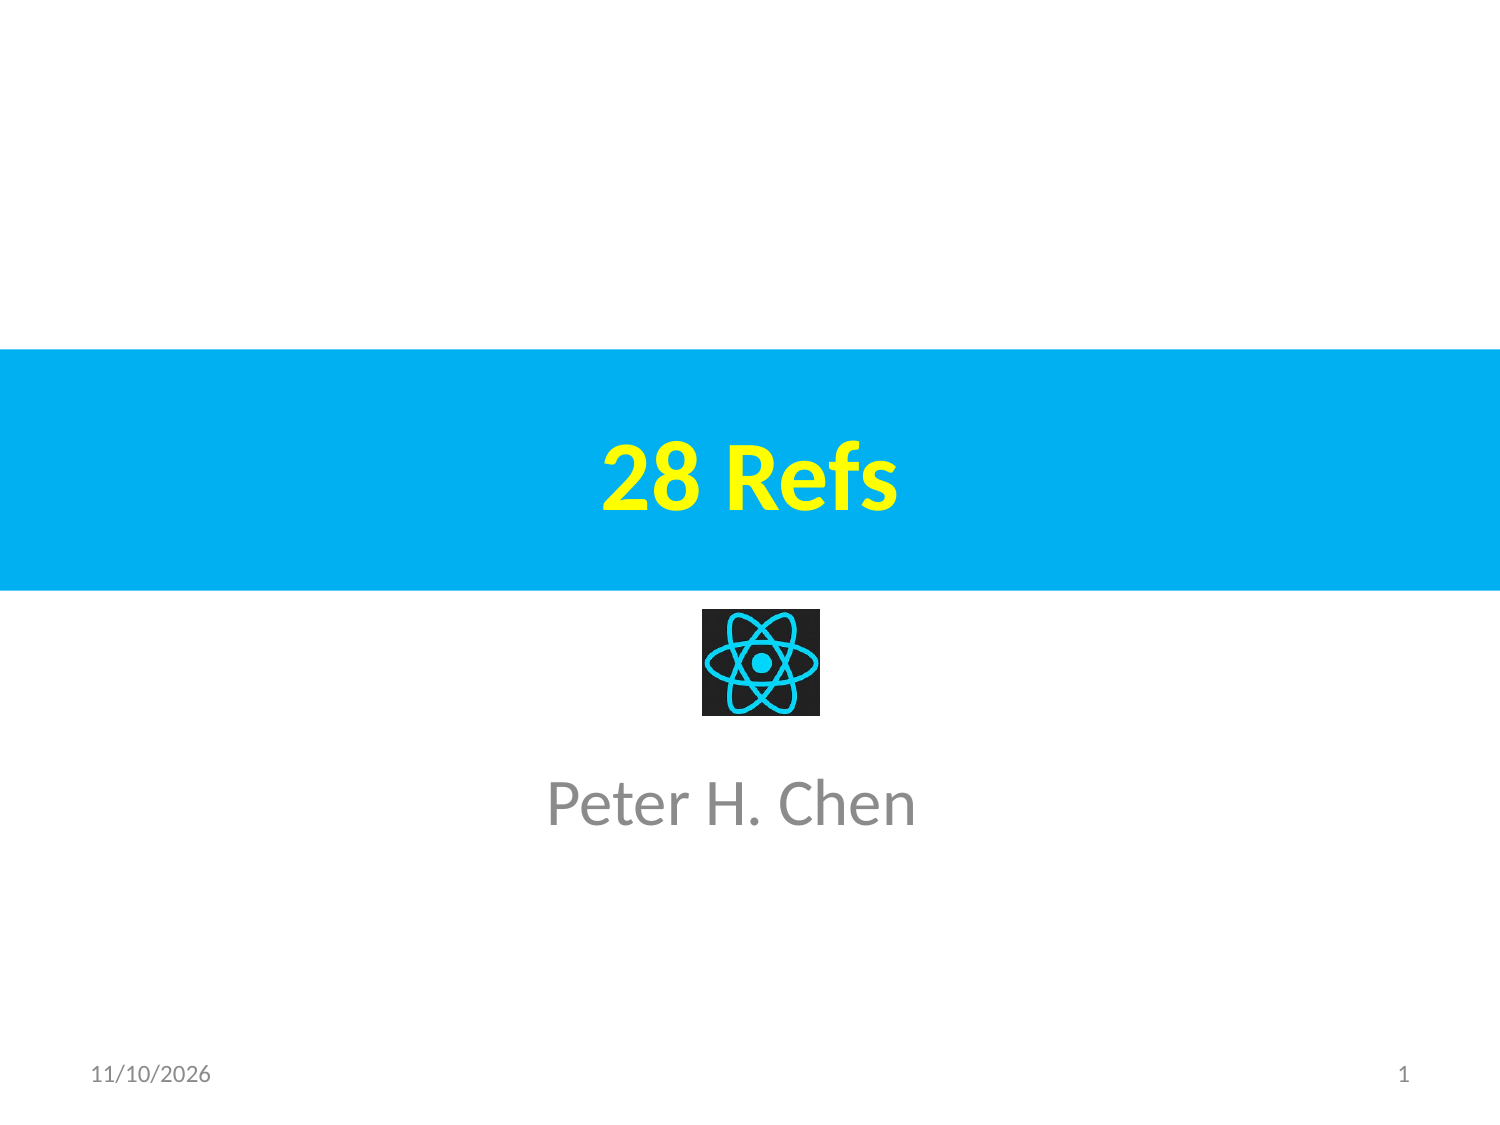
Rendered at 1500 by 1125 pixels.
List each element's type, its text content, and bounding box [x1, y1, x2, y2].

picture [702, 609, 821, 716]
title 28 Refs [0, 349, 1500, 591]
subtitle Peter H. Chen [206, 751, 1257, 866]
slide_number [75, 1042, 425, 1103]
slide_number 1 [1074, 1042, 1425, 1103]
